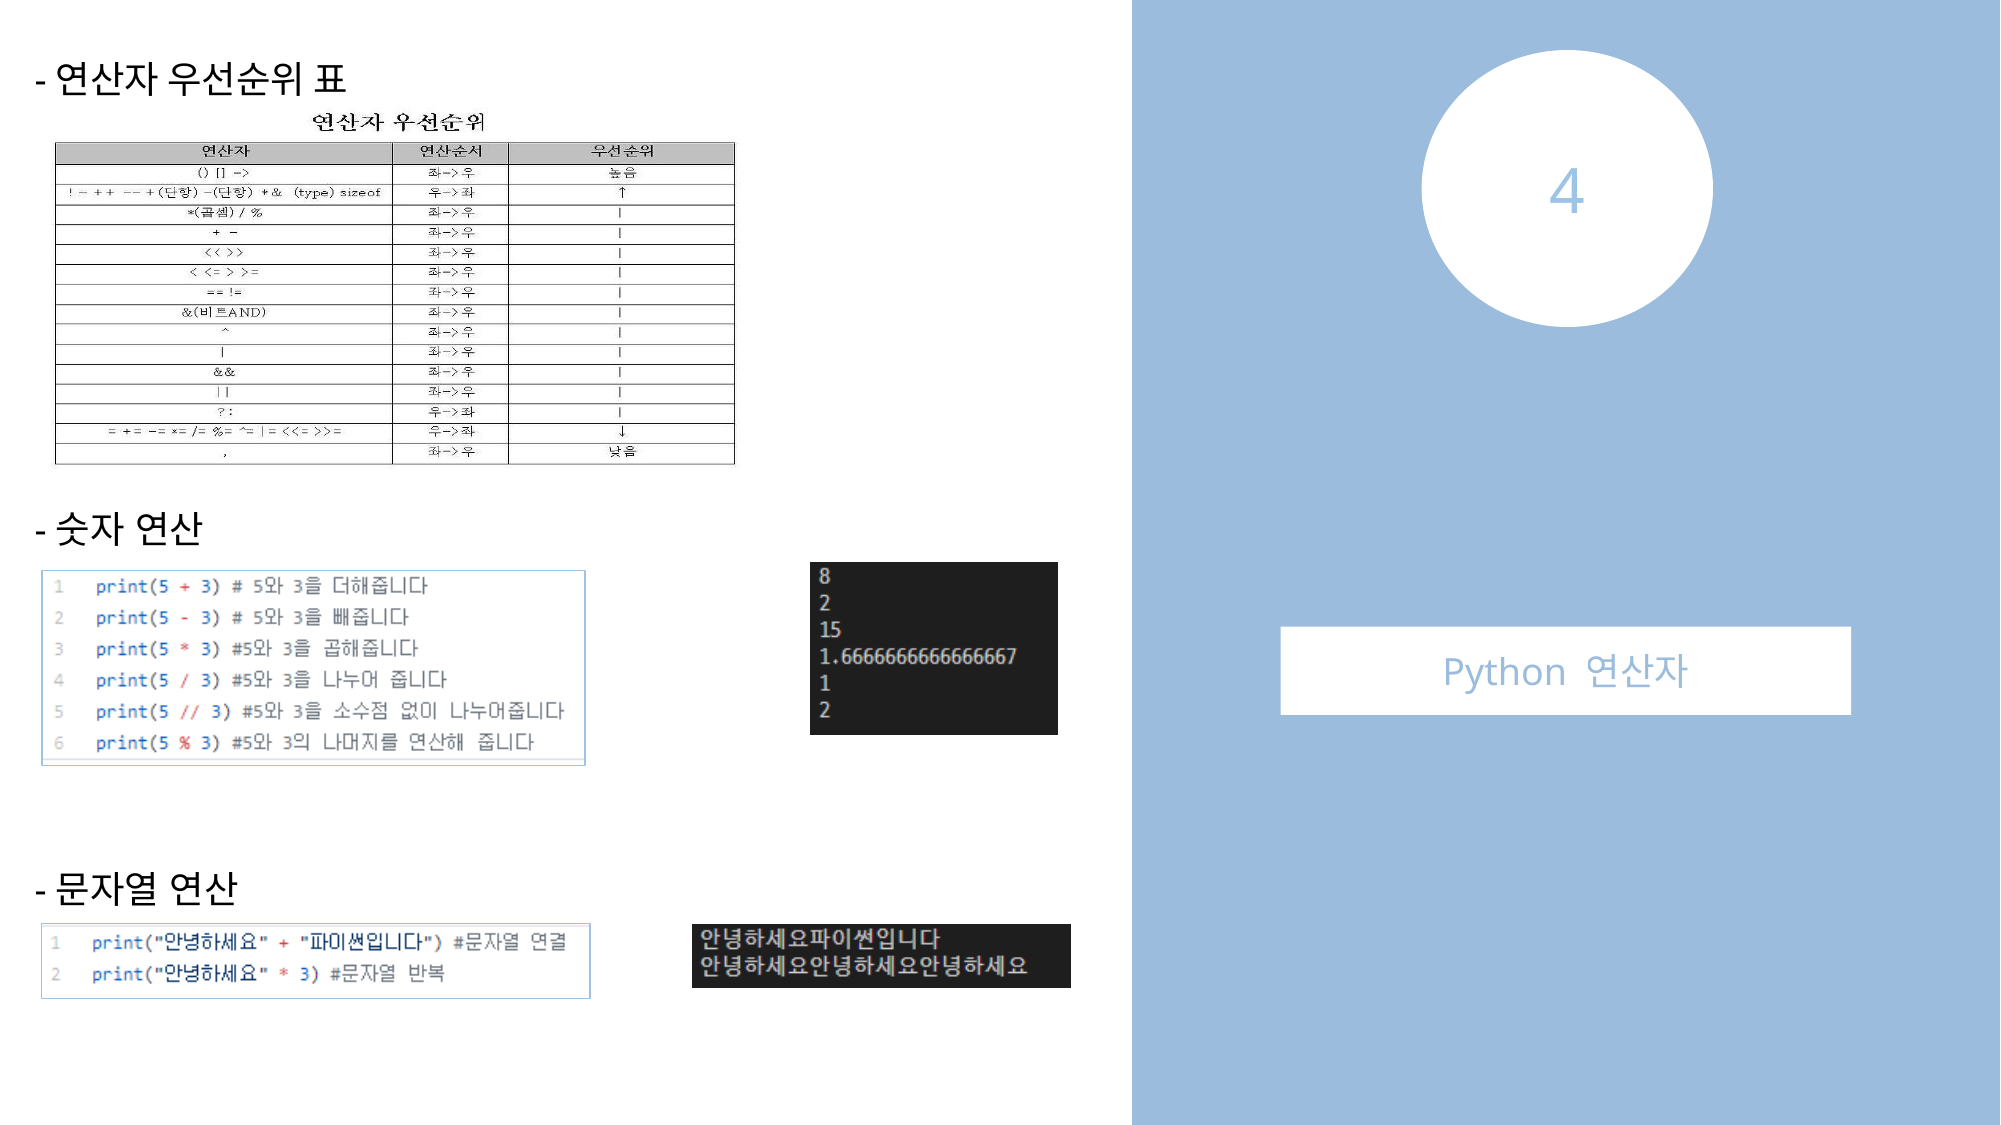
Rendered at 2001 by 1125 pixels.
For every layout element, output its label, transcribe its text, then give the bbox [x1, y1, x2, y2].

picture [810, 562, 1058, 735]
text_box -연산자 우선순위 표 -숫자 연산 -문자열 연산 [19, 48, 960, 1125]
picture [42, 924, 590, 998]
picture [692, 924, 1071, 988]
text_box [1132, 0, 2000, 1125]
picture [43, 107, 747, 472]
picture [42, 571, 585, 765]
